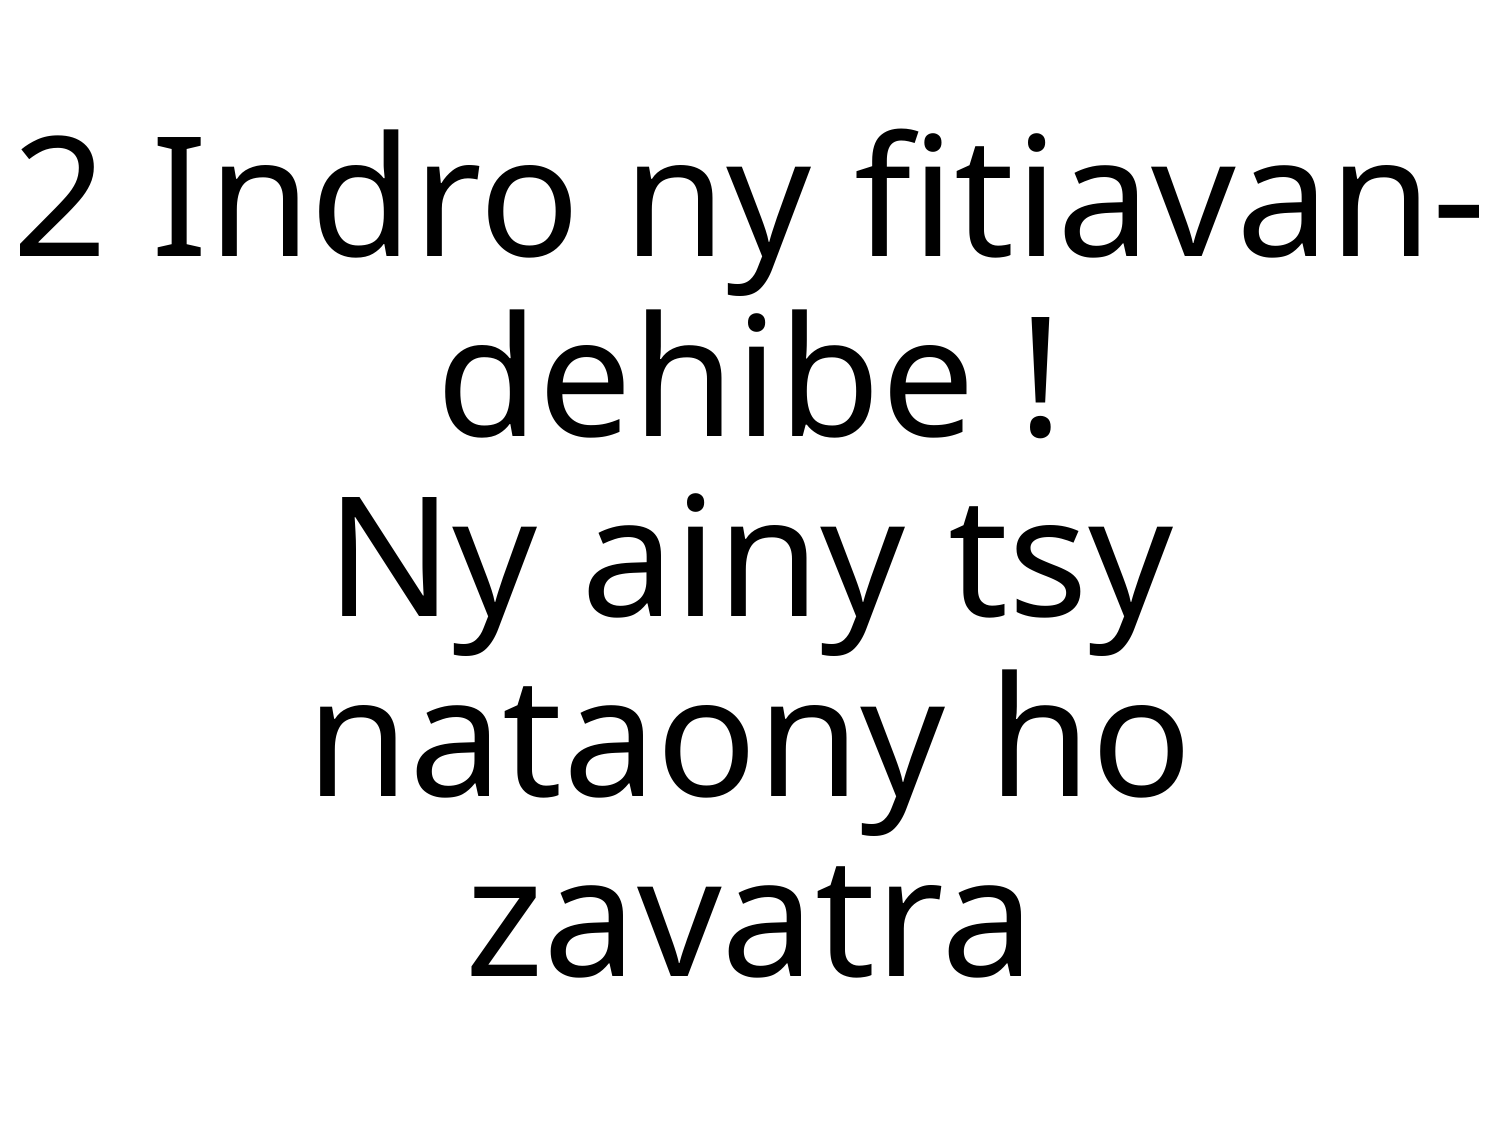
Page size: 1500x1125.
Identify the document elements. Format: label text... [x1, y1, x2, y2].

title 2 Indro ny fitiavan-dehibe ! Ny ainy tsy nataony ho zavatra [0, 453, 1500, 672]
